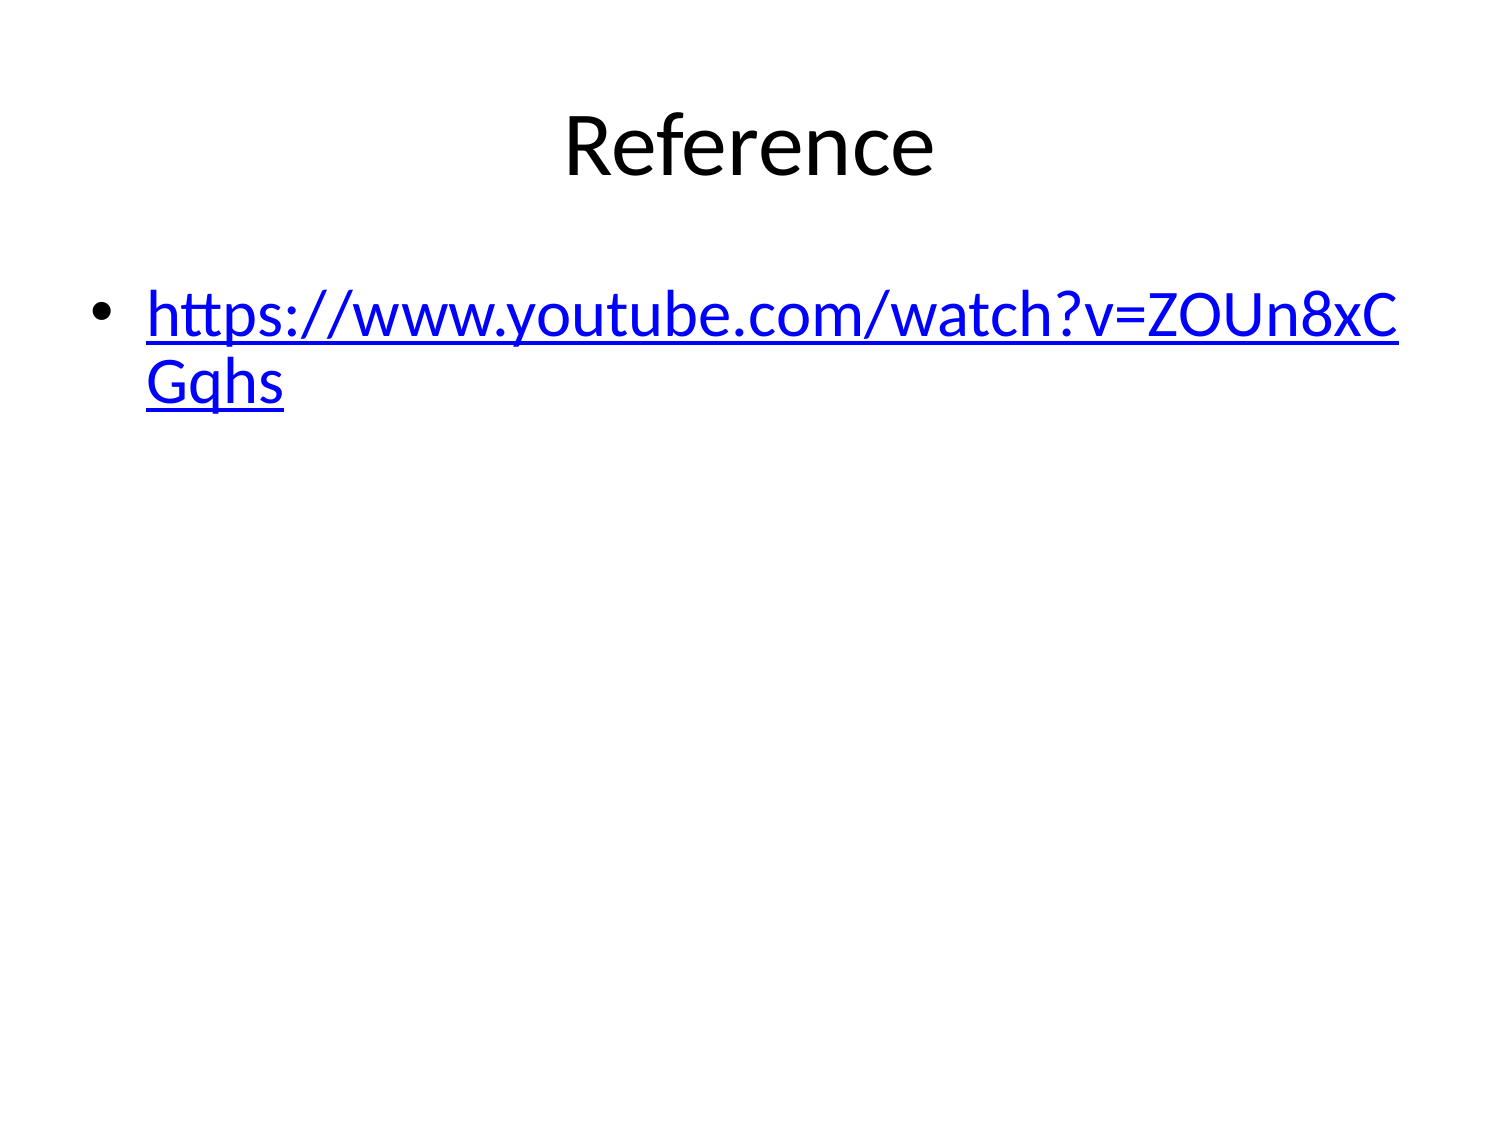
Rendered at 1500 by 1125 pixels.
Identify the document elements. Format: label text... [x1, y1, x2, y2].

list https://www.youtube.com/watch?v=ZOUn8xCGqhs [75, 262, 1425, 1005]
title Reference [75, 45, 1425, 233]
